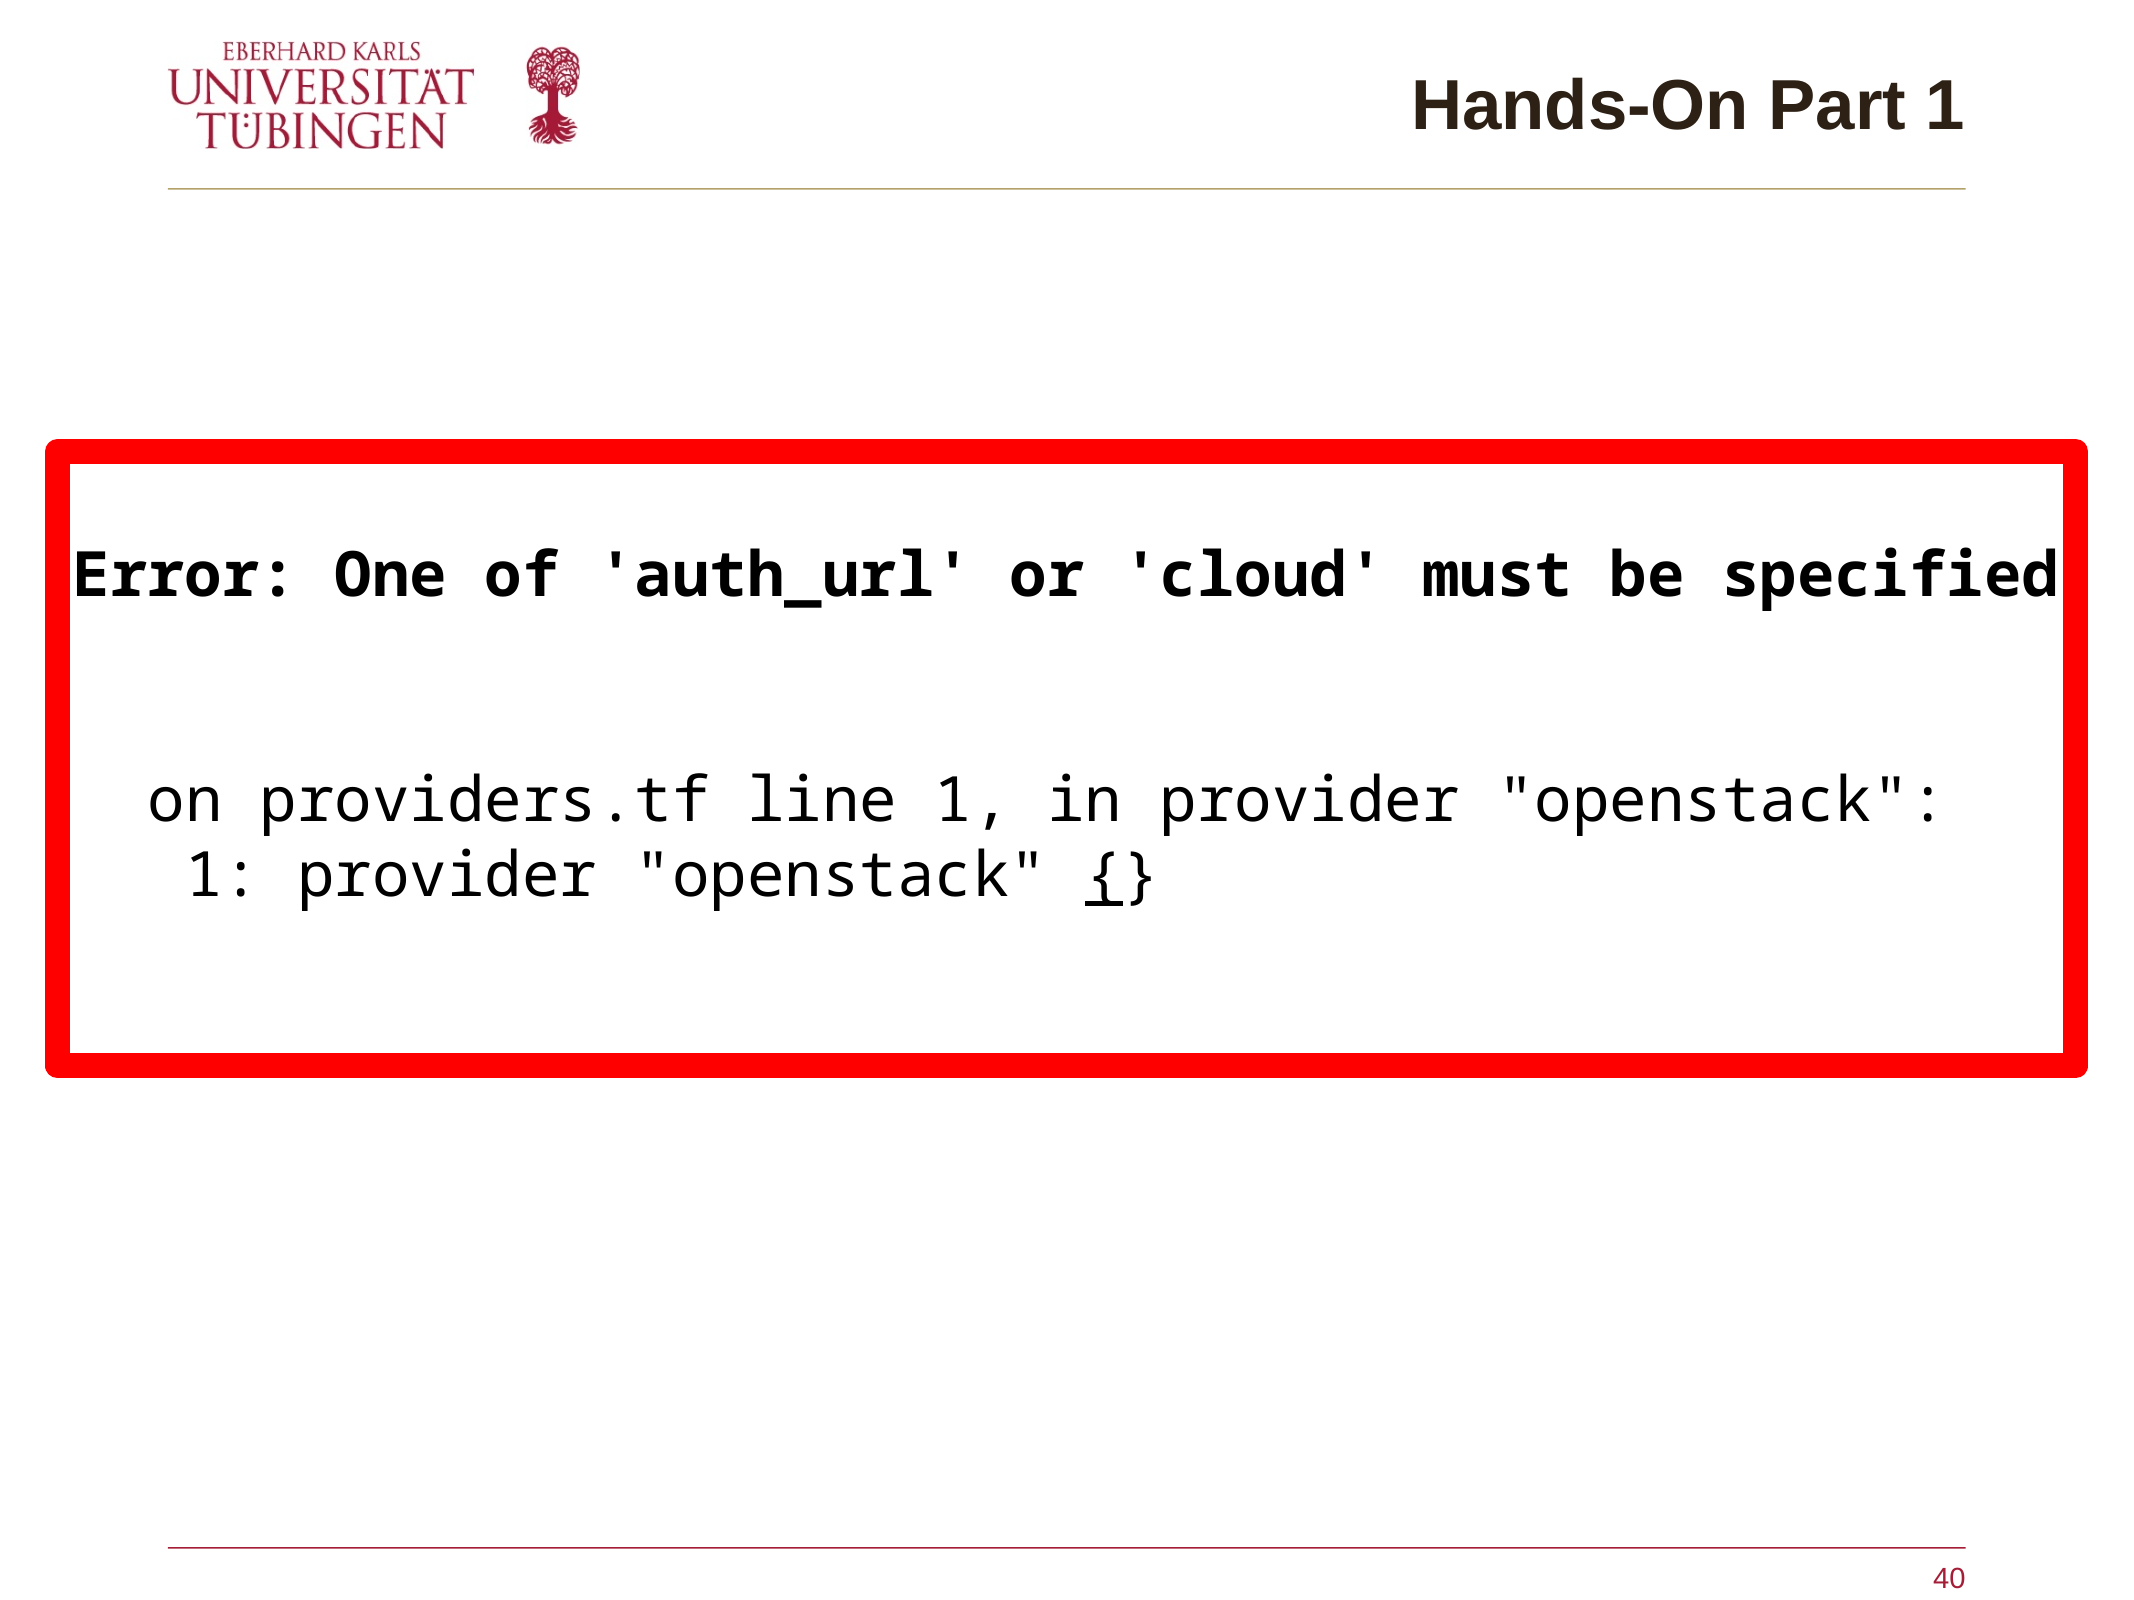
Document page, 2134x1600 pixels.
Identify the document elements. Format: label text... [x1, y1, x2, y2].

title Hands-On Part 1 [625, 58, 1966, 145]
slide_number 40 [1895, 1558, 1966, 1595]
picture [167, 41, 580, 149]
text_box Error: One of 'auth_url' or 'cloud' must be specified on providers.tf line 1, in provider "openstack": 1: provider "openstack" {} [57, 451, 2076, 1066]
